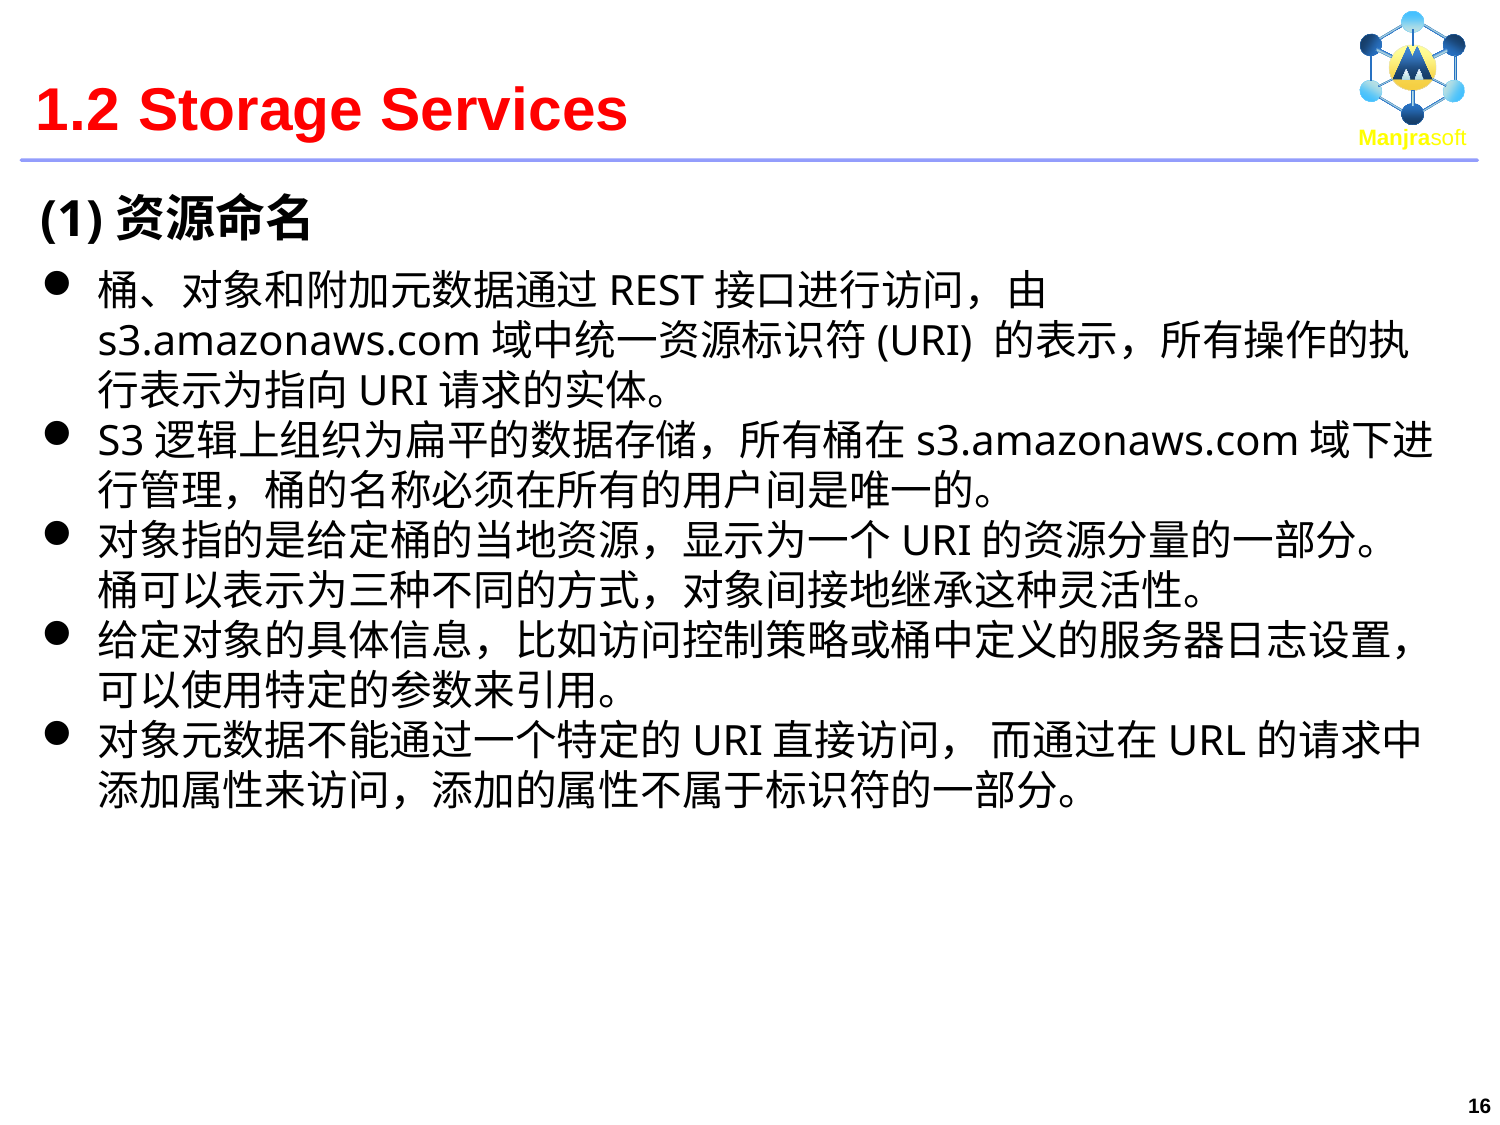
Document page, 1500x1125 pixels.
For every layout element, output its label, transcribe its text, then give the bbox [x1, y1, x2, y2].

text_box (1)资源命名 [26, 179, 331, 254]
text_box 桶、对象和附加元数据通过REST接口进行访问，由s3.amazonaws.com域中统一资源标识符(URI) 的表示，所有操作的执行表示为指向URI请求的实体。 S3逻辑上组织为扁平的数据存储，所有桶在s3.amazonaws.com域下进行管理，桶的名称必须在所有的用户间是唯一的。 对象指的是给定桶的当地资源，显示为一个URI的资源分量的一部分。桶可以表示为三种不同的方式，对象间接地继承这种灵活性。 给定对象的具体信息，比如访问控制策略或桶中定义的服务器日志设置，可以使用特定的参数来引用。 对象元数据不能通过一个特定的URI直接访问， 而通过在URL的请求中添加属性来访问，添加的属性不属于标识符的一部分。 [26, 256, 1450, 822]
title 1.2 Storage Services [26, 0, 1479, 145]
slide_number 16 [1364, 1093, 1500, 1120]
